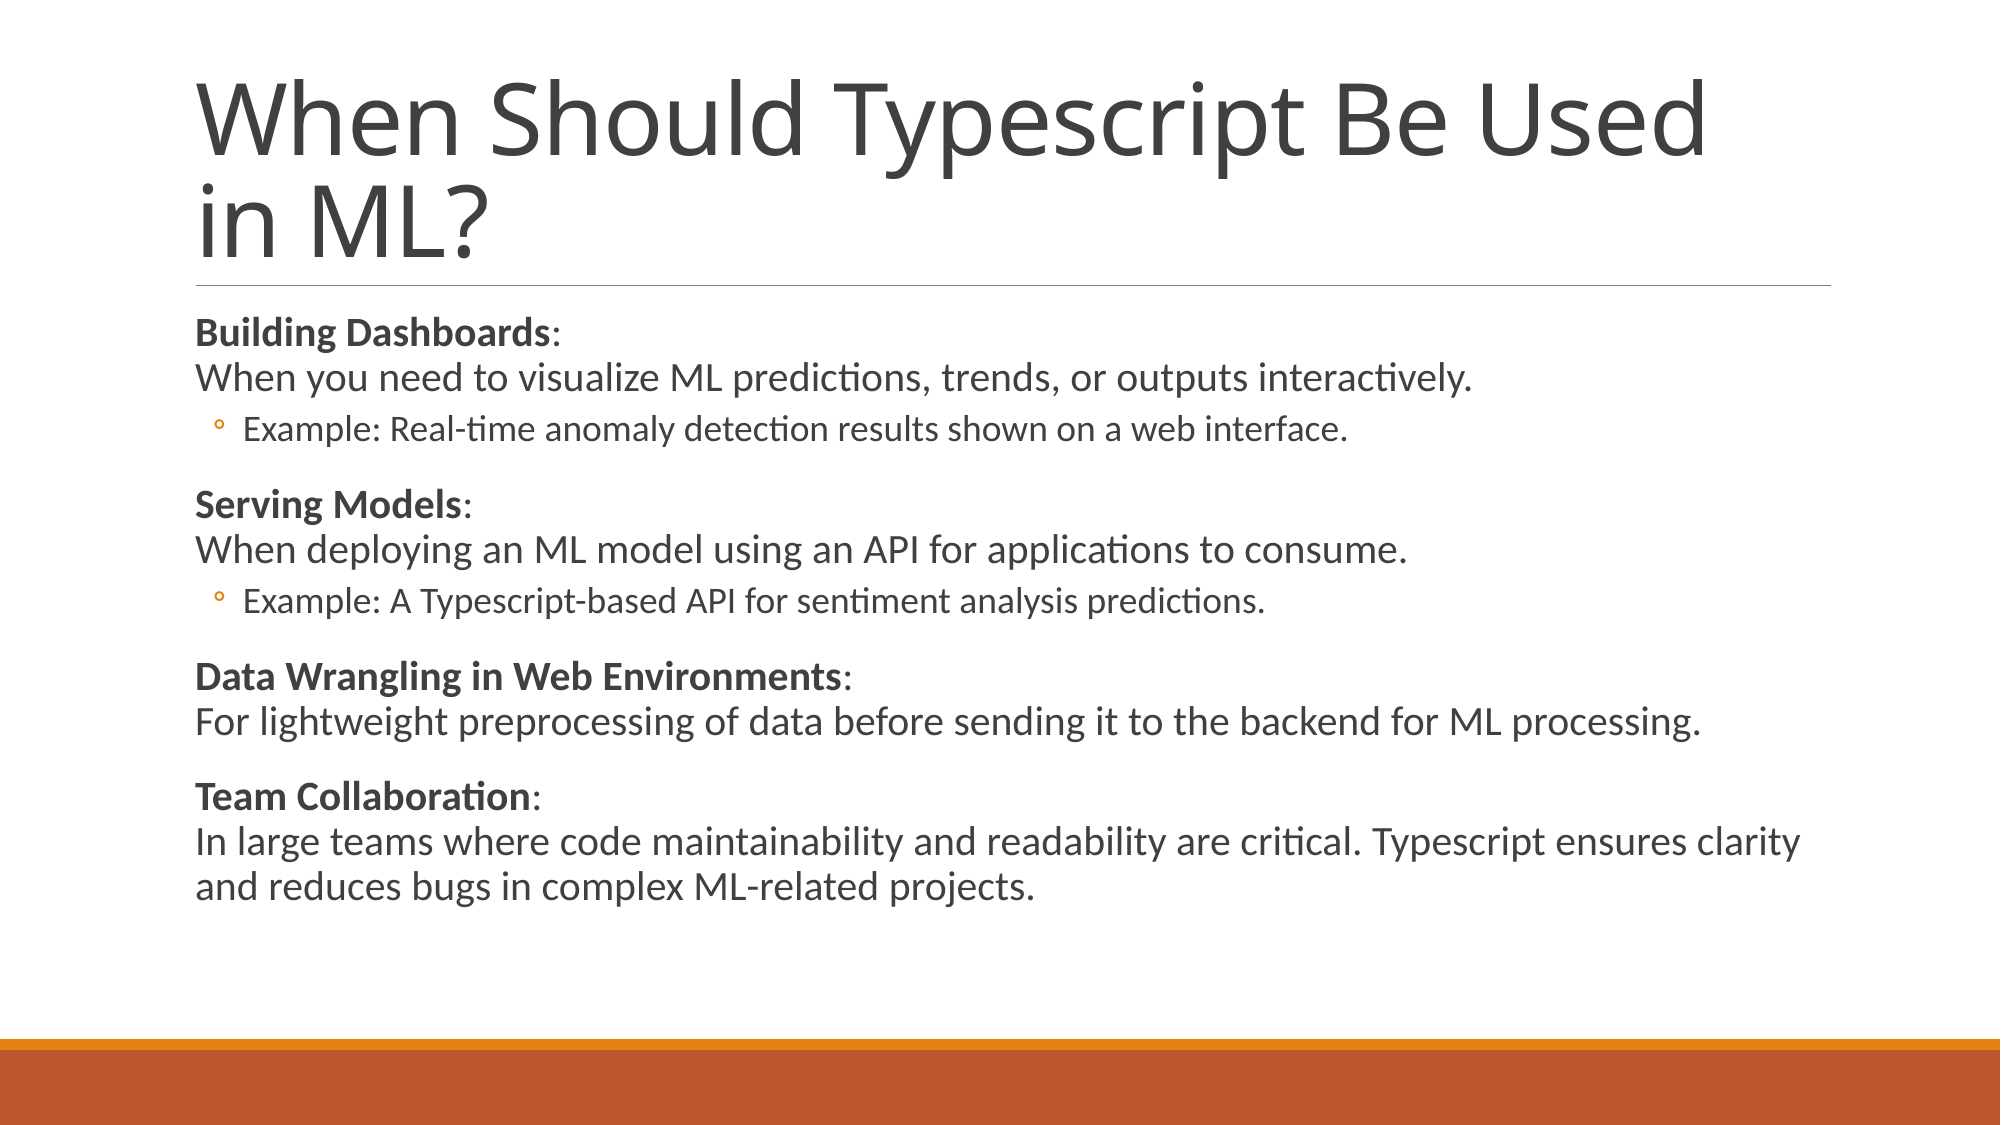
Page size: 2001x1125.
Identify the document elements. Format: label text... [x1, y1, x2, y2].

title When Should Typescript Be Used in ML? [180, 47, 1830, 285]
list Building Dashboards: When you need to visualize ML predictions, trends, or outputs interactively. Example: Real-time anomaly detection results shown on a web interface. Serving Models: When deploying an ML model using an API for applications to consume. Example: A Typescript-based API for sentiment analysis predictions. Data Wrangling in Web Environments: For lightweight preprocessing of data before sending it to the backend for ML processing. Team Collaboration: In large teams where code maintainability and readability are critical. Typescript ensures clarity and reduces bugs in complex ML-related projects. [180, 302, 1830, 963]
